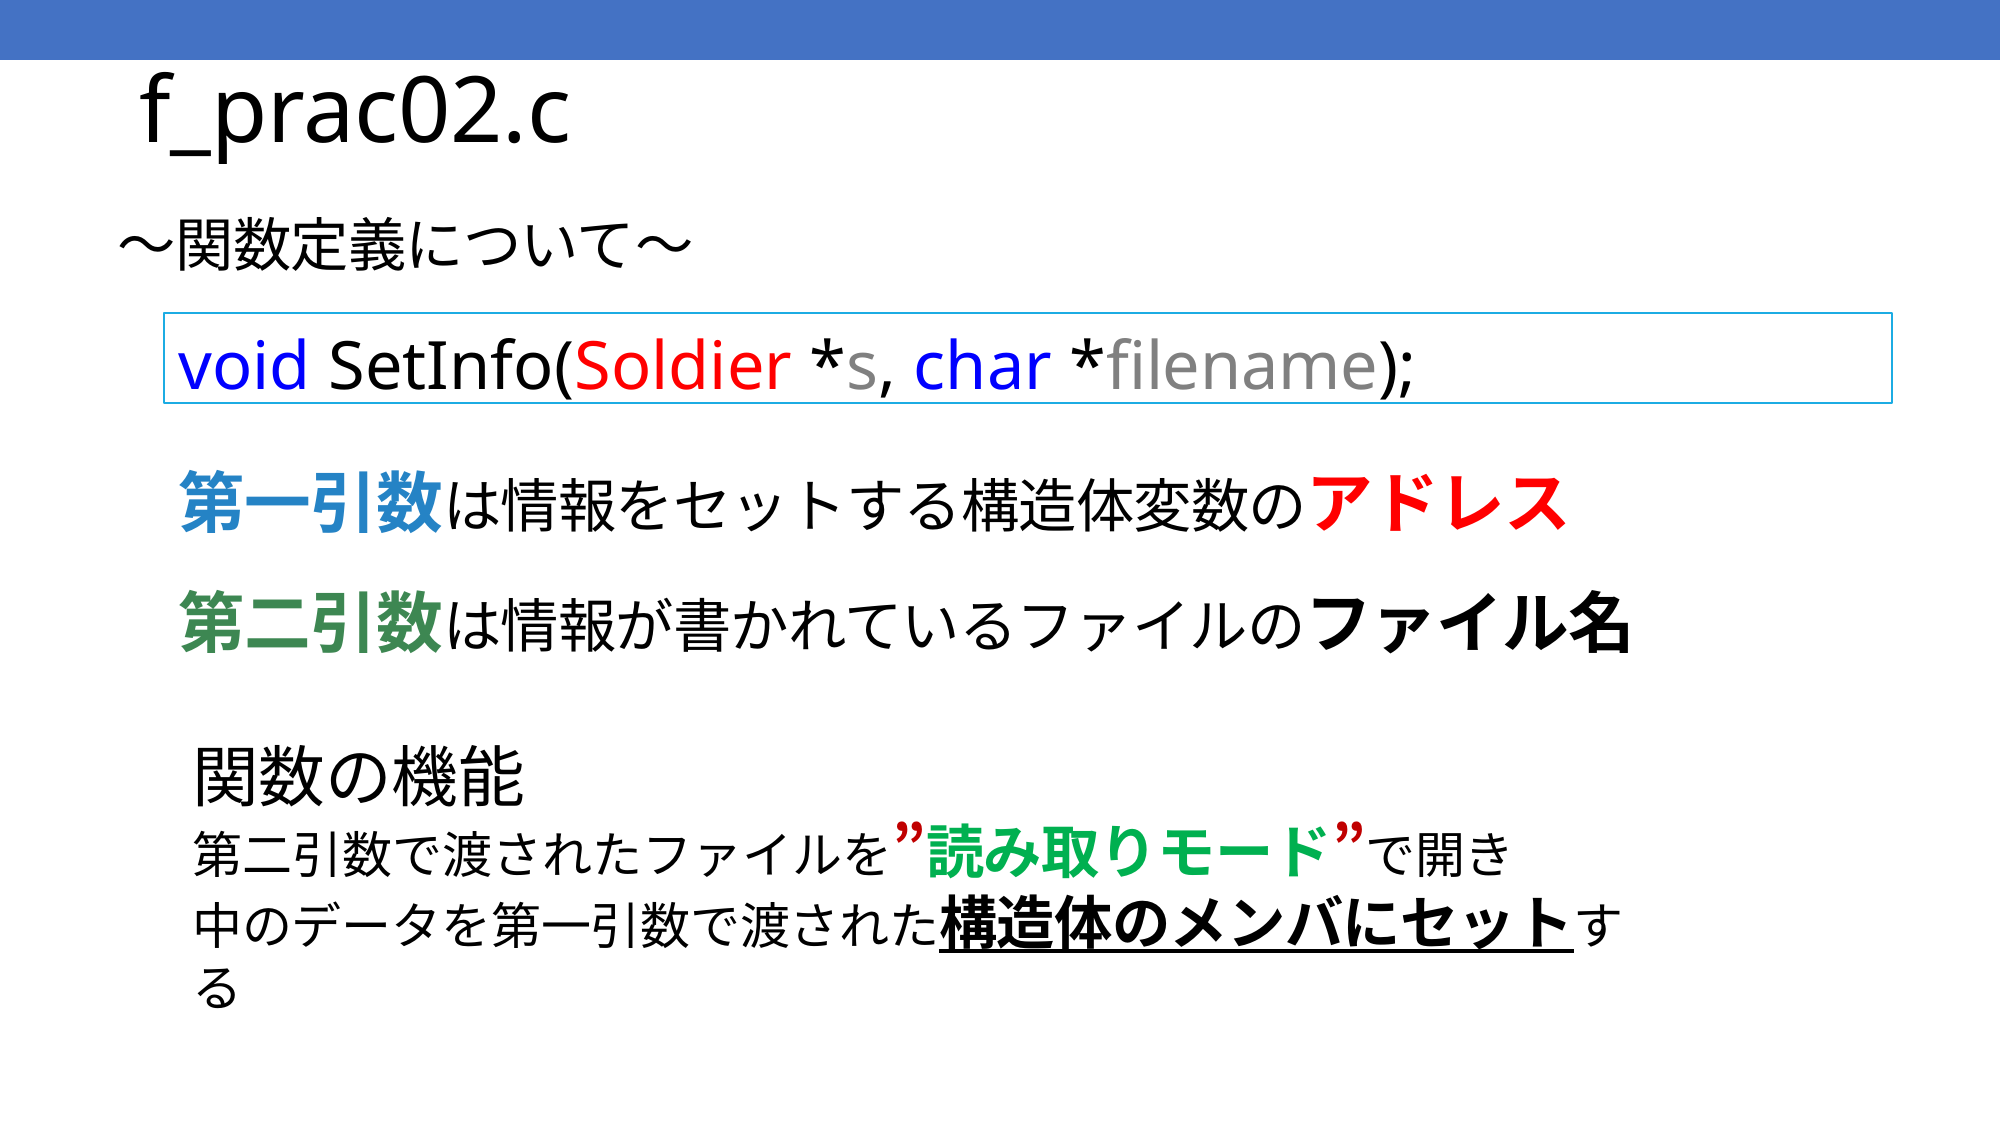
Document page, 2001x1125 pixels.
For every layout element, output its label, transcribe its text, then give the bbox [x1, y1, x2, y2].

text_box void SetInfo(Soldier *s, char *filename); [163, 313, 1893, 403]
text_box 第一引数は情報をセットする構造体変数のアドレス 第二引数は情報が書かれているファイルのファイル名 関数の機能 第二引数で渡されたファイルを”読み取りモード”で開き 中のデータを第一引数で渡された構造体のメンバにセットする [176, 419, 1790, 1016]
text_box ～関数定義について～ [115, 205, 703, 278]
title f_prac02.c [137, 9, 1863, 200]
